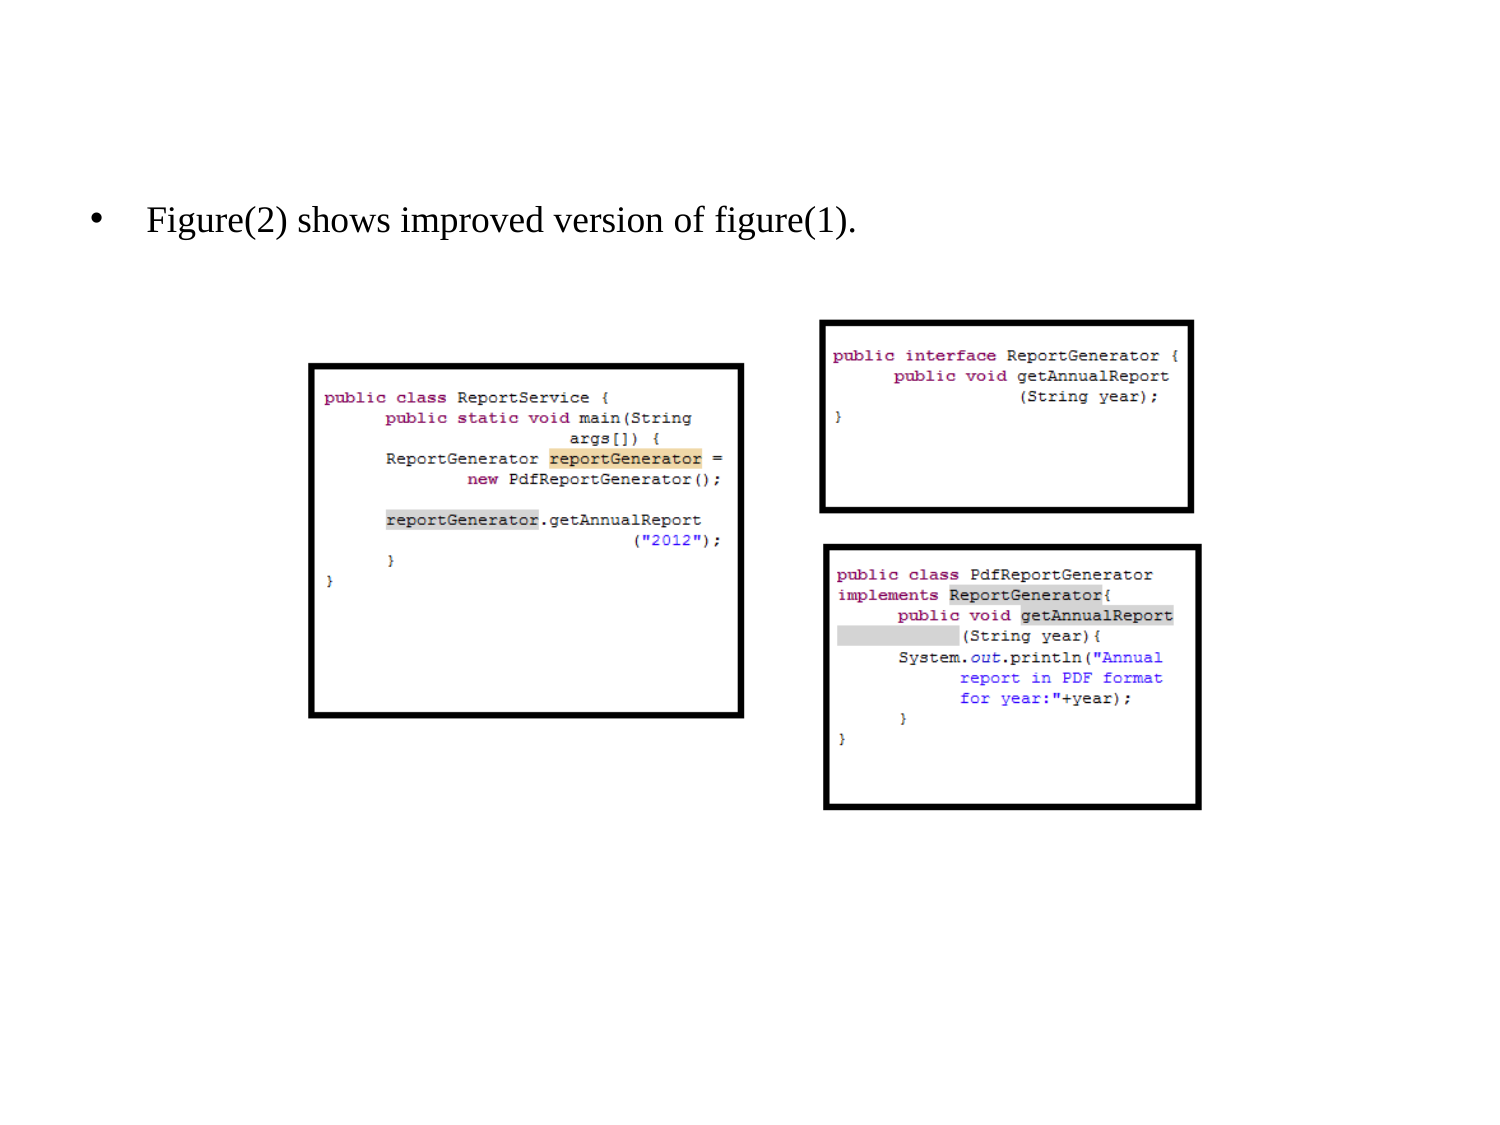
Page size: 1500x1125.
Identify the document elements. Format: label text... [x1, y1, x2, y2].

list Figure(2) shows improved version of figure(1). [75, 187, 1425, 1005]
picture [279, 301, 1221, 823]
